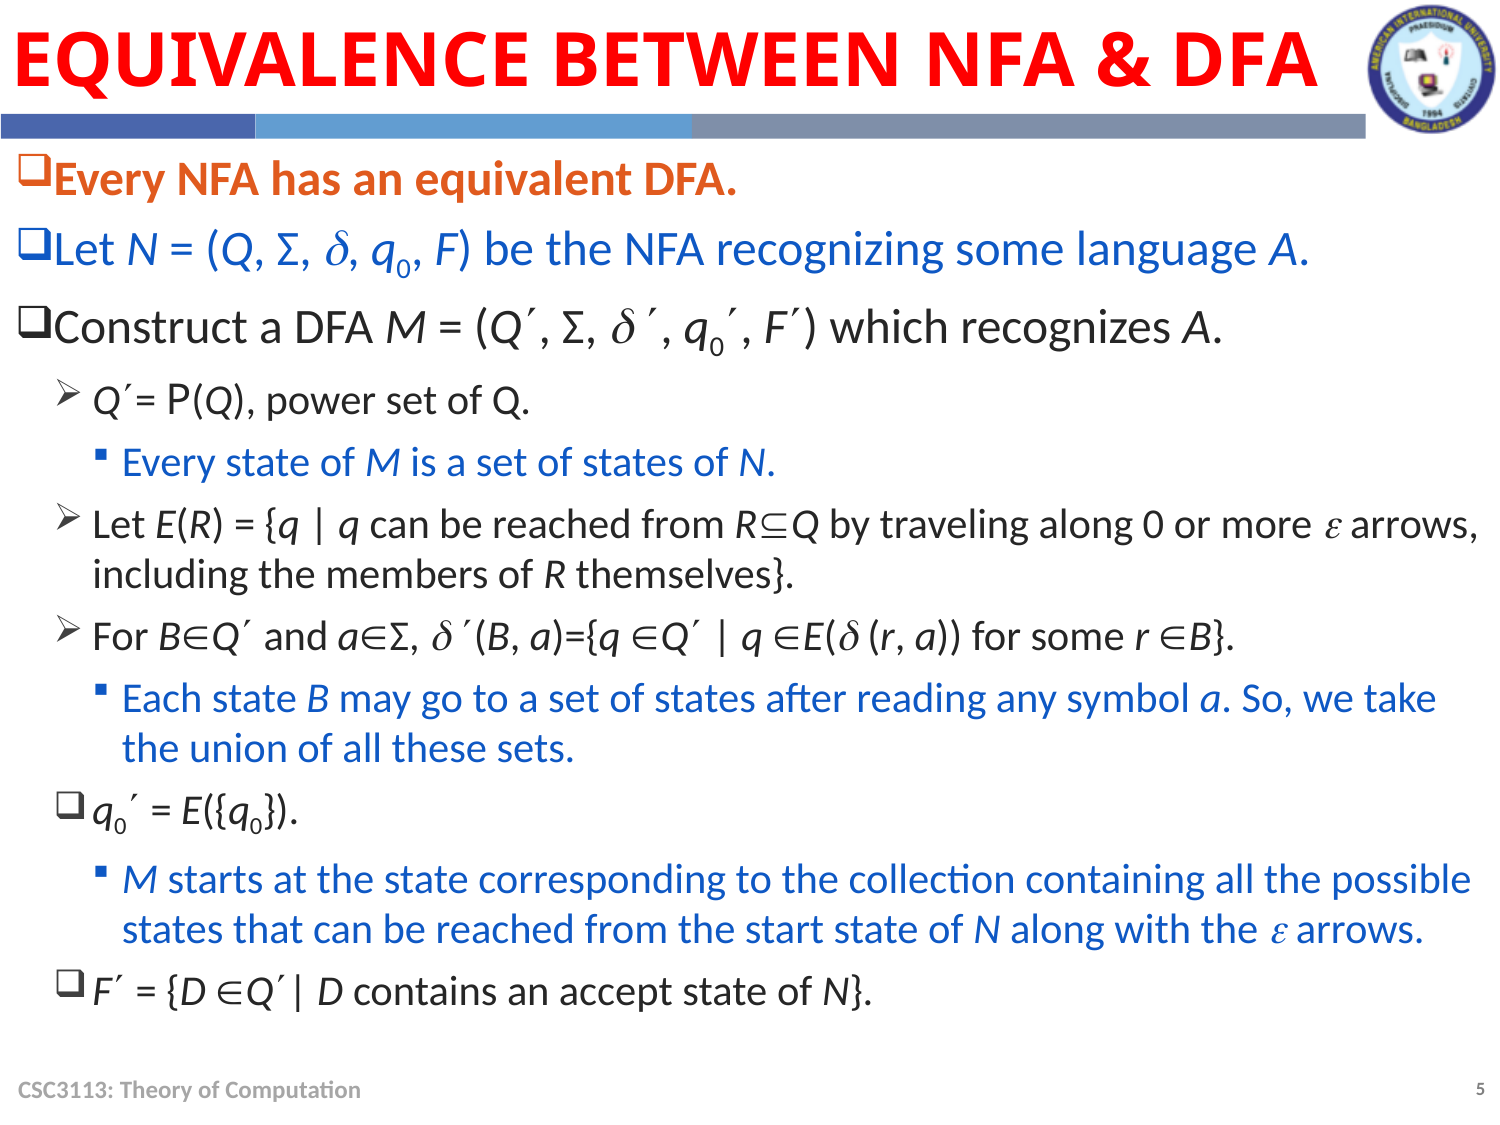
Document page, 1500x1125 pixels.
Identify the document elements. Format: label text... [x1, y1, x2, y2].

footer CSC3113: Theory of Computation [3, 1058, 1008, 1119]
list Every NFA has an equivalent DFA. Let N = (Q, Σ, , q0, F) be the NFA recognizing some language A. Construct a DFA M = (Q, Σ,  , q0, F) which recognizes A. Q= P(Q), power set of Q. Every state of M is a set of states of N. Let E(R) = {q | q can be reached from RQ by traveling along 0 or more  arrows, including the members of R themselves}. For BQ and aΣ,  (B, a)={q Q | q E( (r, a)) for some r B}. Each state B may go to a set of states after reading any symbol a. So, we take the union of all these sets. q0 = E({q0}). M starts at the state corresponding to the collection containing all the possible states that can be reached from the start state of N along with the  arrows. F = {D Q| D contains an accept state of N}. [0, 138, 1499, 1056]
list Equivalence between NFA & DFA [0, 0, 1366, 114]
picture [1365, 2, 1499, 137]
